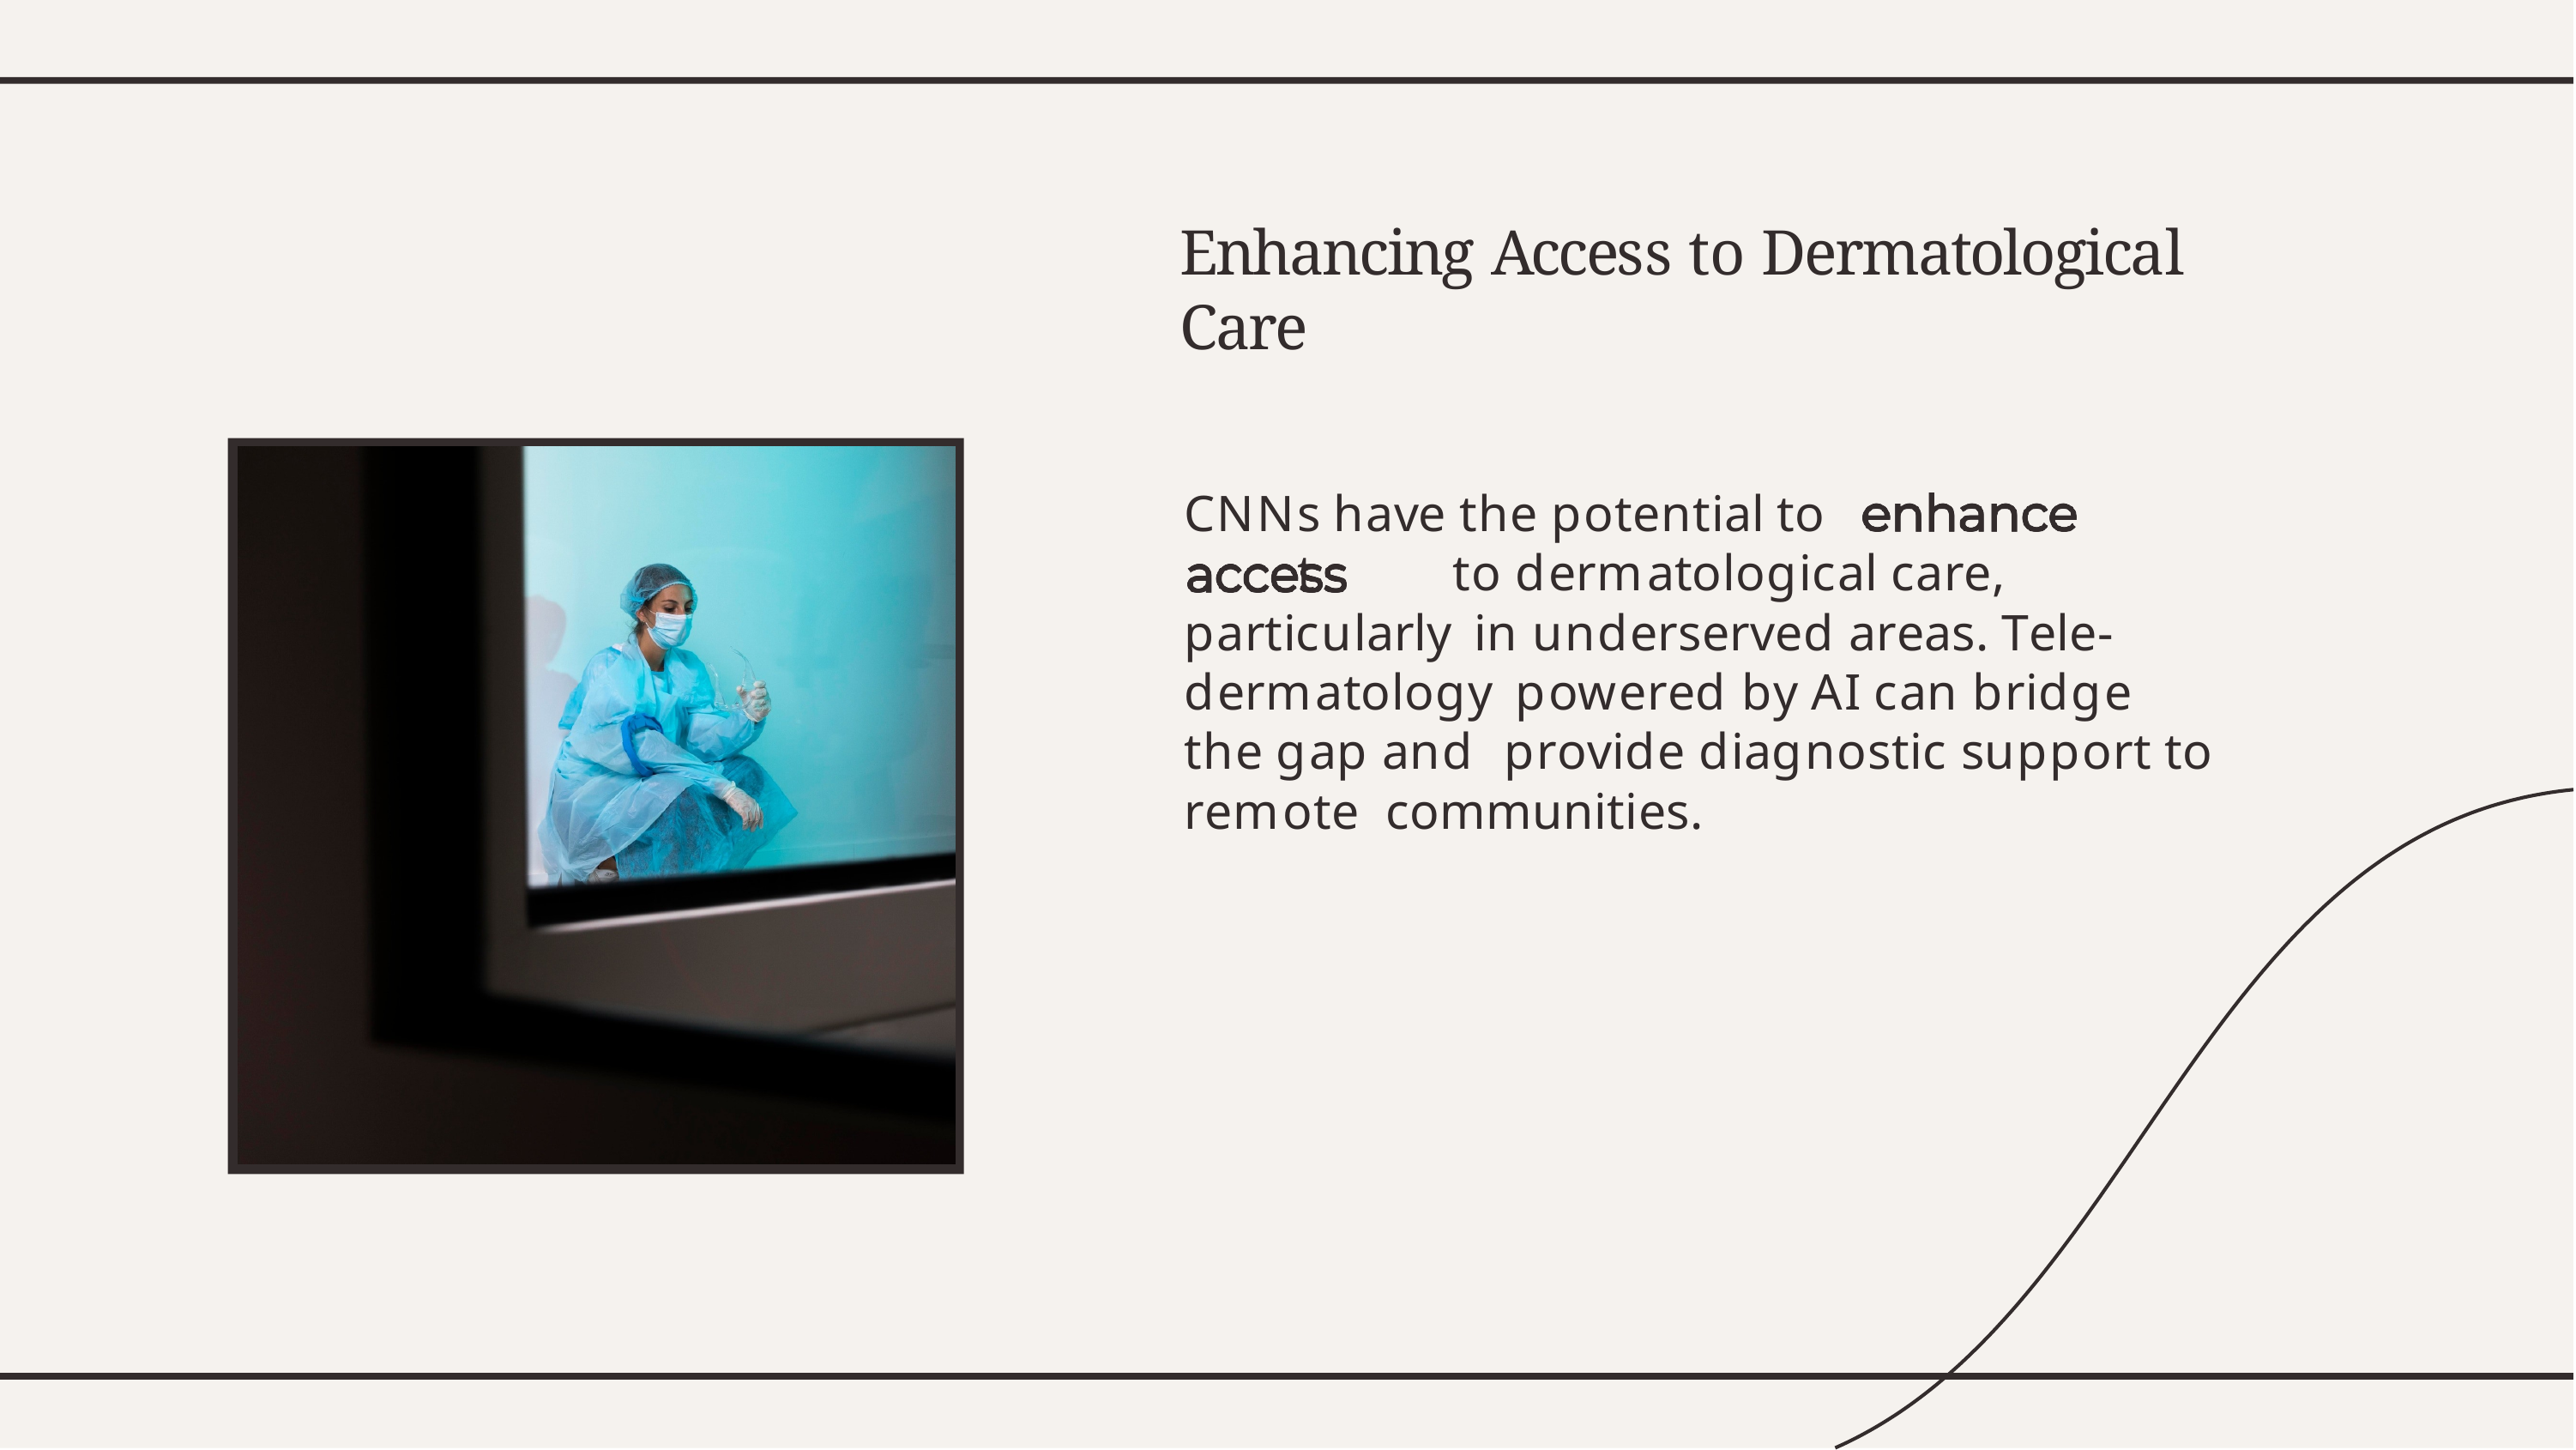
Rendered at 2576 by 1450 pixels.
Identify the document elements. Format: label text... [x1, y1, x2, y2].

text_box [0, 1373, 2573, 1380]
list CNNs have the potential to t to dermatological care, particularly in underserved areas. Tele-dermatology powered by AI can bridge the gap and provide diagnostic support to remote communities. [356, 480, 2219, 1310]
text_box [0, 76, 2573, 84]
text_box [2219, 789, 2573, 1106]
text_box [1919, 1310, 2012, 1373]
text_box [227, 438, 964, 1175]
picture [1862, 492, 2077, 533]
picture [1186, 563, 1347, 593]
title Enhancing Access to Dermatological Care [1178, 211, 2229, 456]
text_box [1835, 1380, 1943, 1448]
